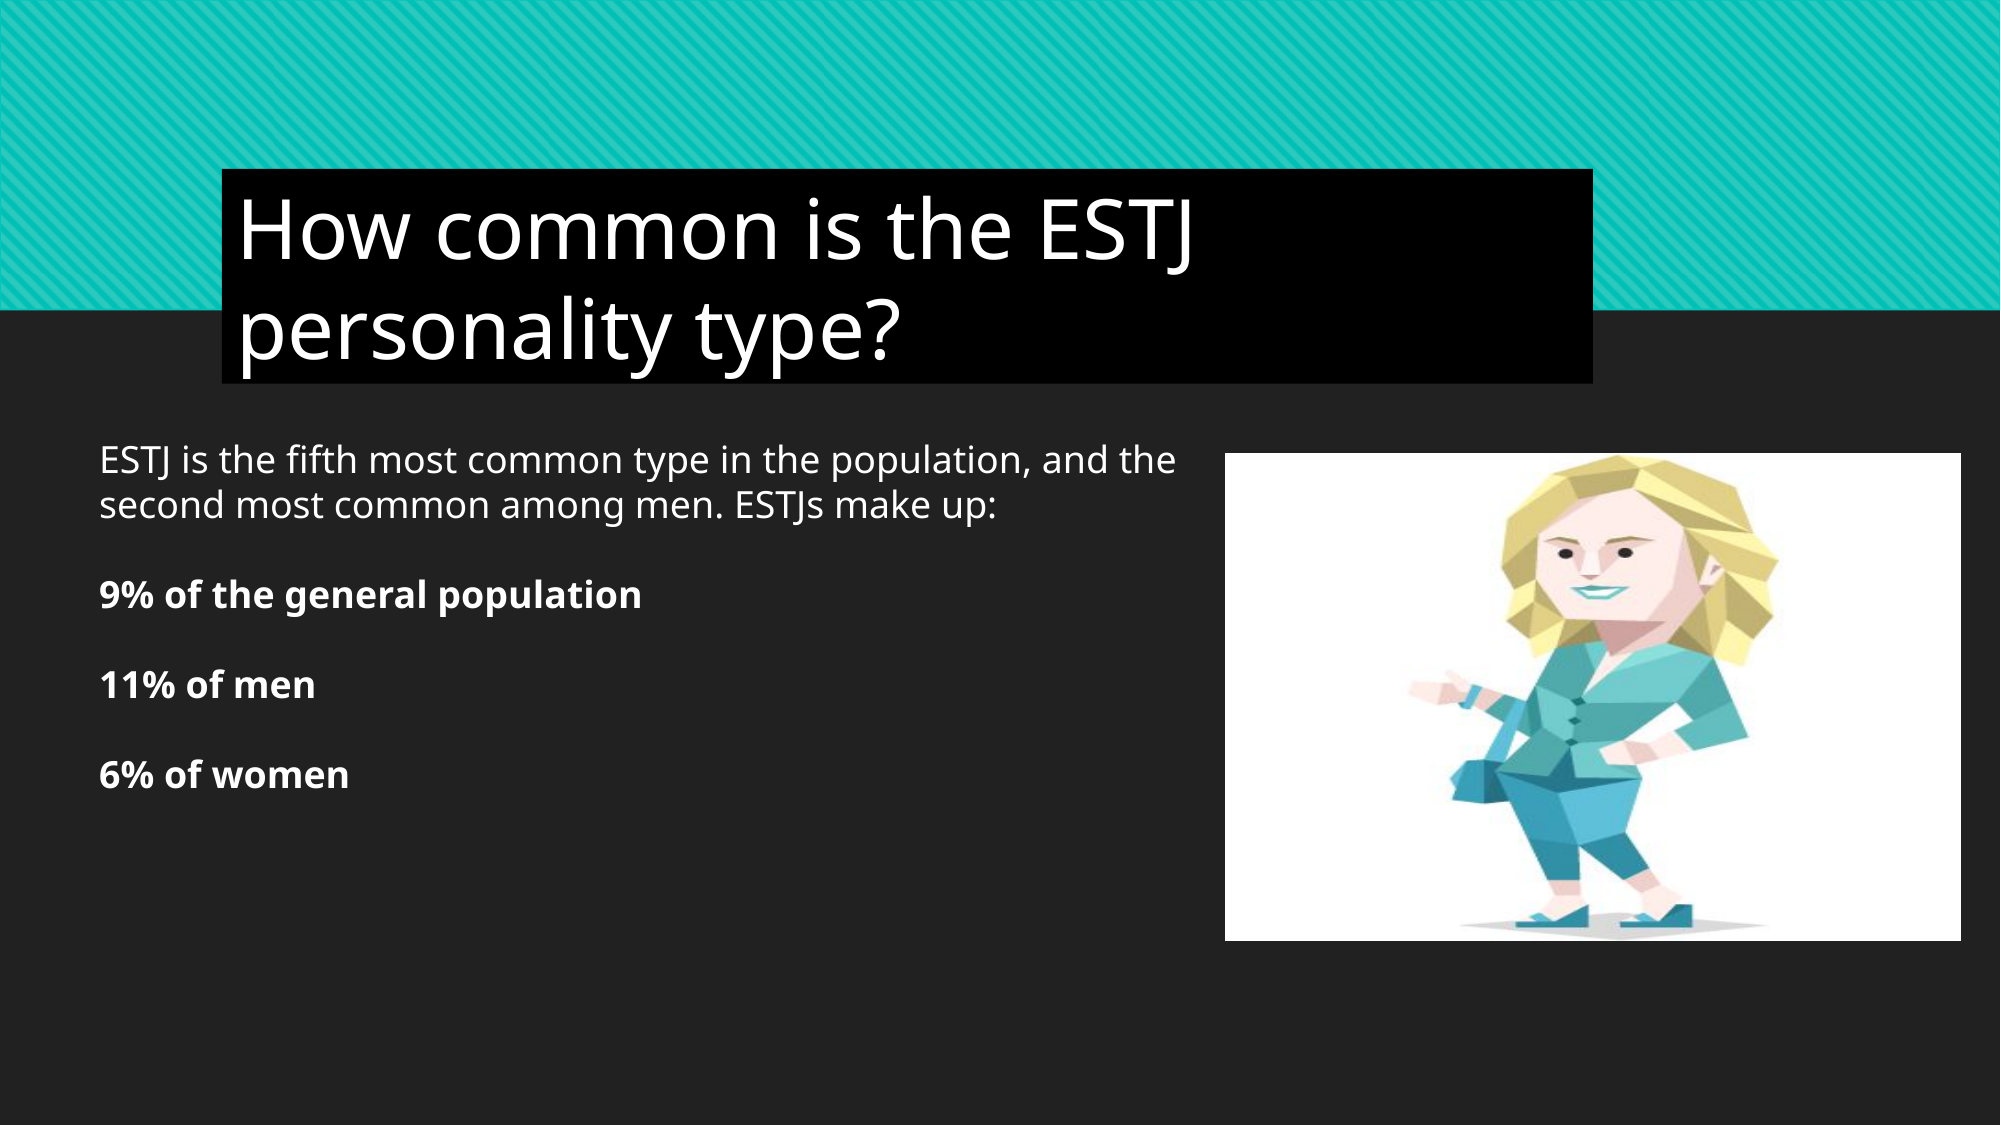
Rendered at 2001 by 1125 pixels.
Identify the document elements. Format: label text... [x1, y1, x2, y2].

text_box How common is the ESTJ personality type? [221, 168, 1593, 384]
picture [1225, 453, 1961, 941]
text_box ESTJ is the fifth most common type in the population, and the second most common among men. ESTJs make up: 9% of the general population 11% of men 6% of women [84, 428, 1266, 849]
